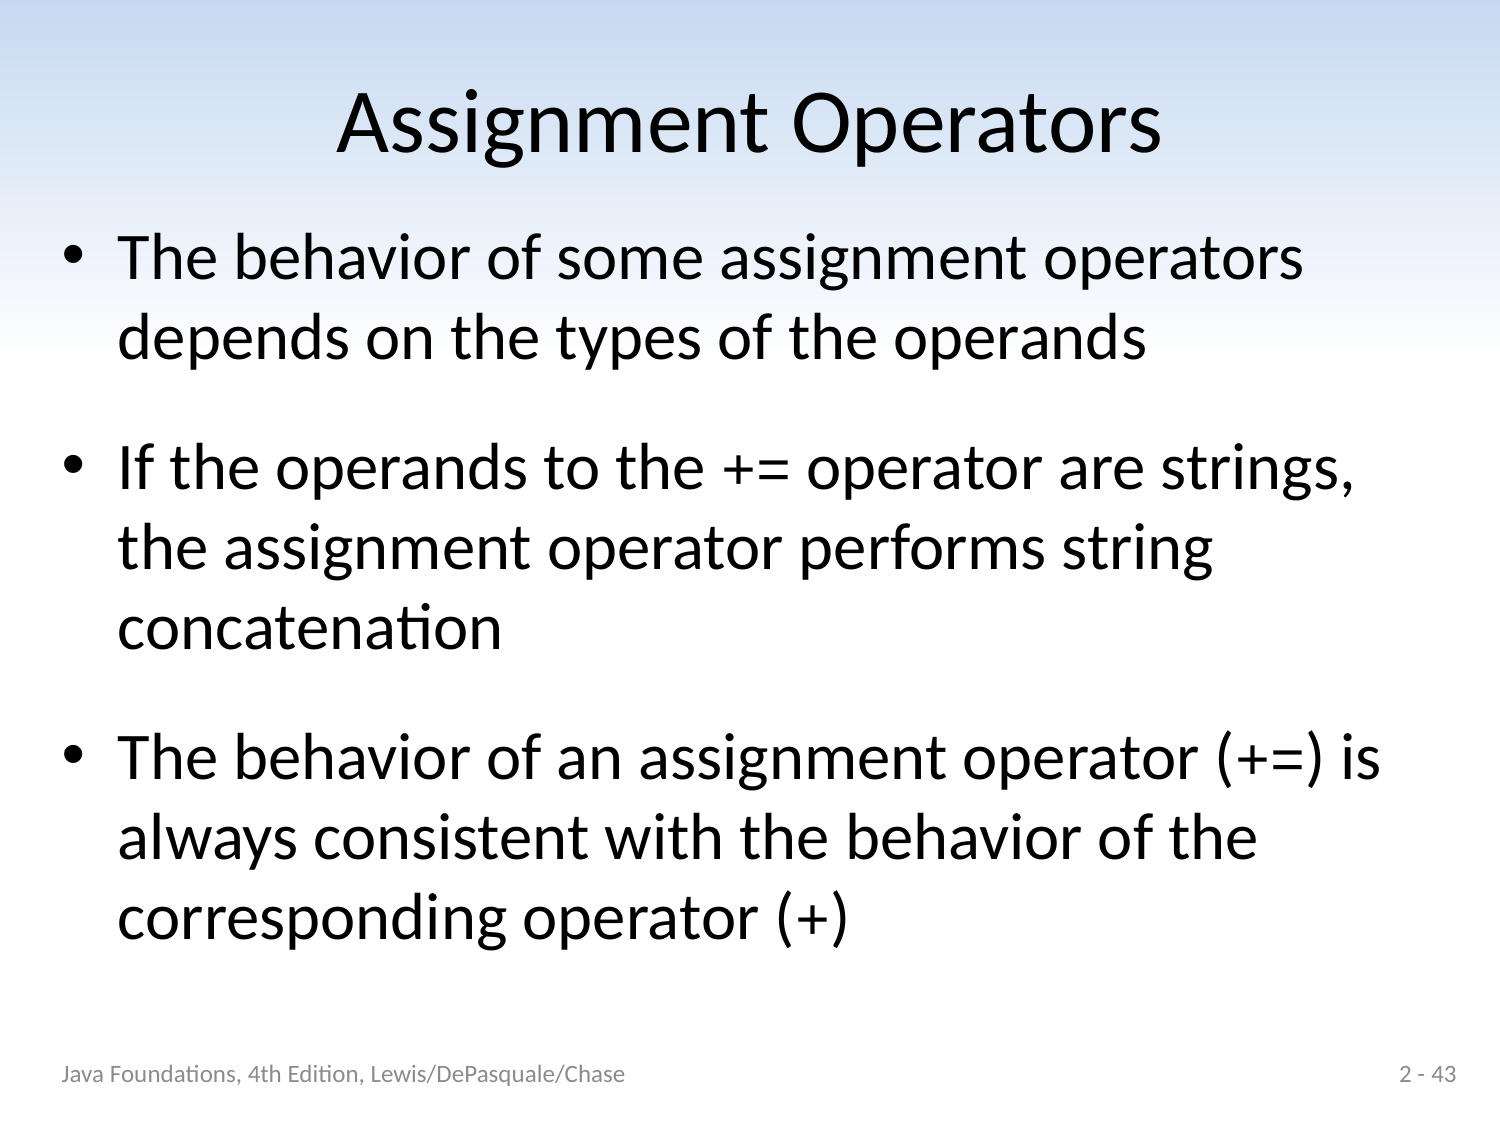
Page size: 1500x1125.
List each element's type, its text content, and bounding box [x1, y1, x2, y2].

title Assignment Operators [28, 45, 1473, 186]
footer Java Foundations, 4th Edition, Lewis/DePasquale/Chase [46, 1042, 1121, 1103]
list The behavior of some assignment operators depends on the types of the operands If the operands to the += operator are strings, the assignment operator performs string concatenation The behavior of an assignment operator (+=) is always consistent with the behavior of the corresponding operator (+) [46, 205, 1473, 1043]
slide_number 2 - 43 [1121, 1042, 1472, 1103]
